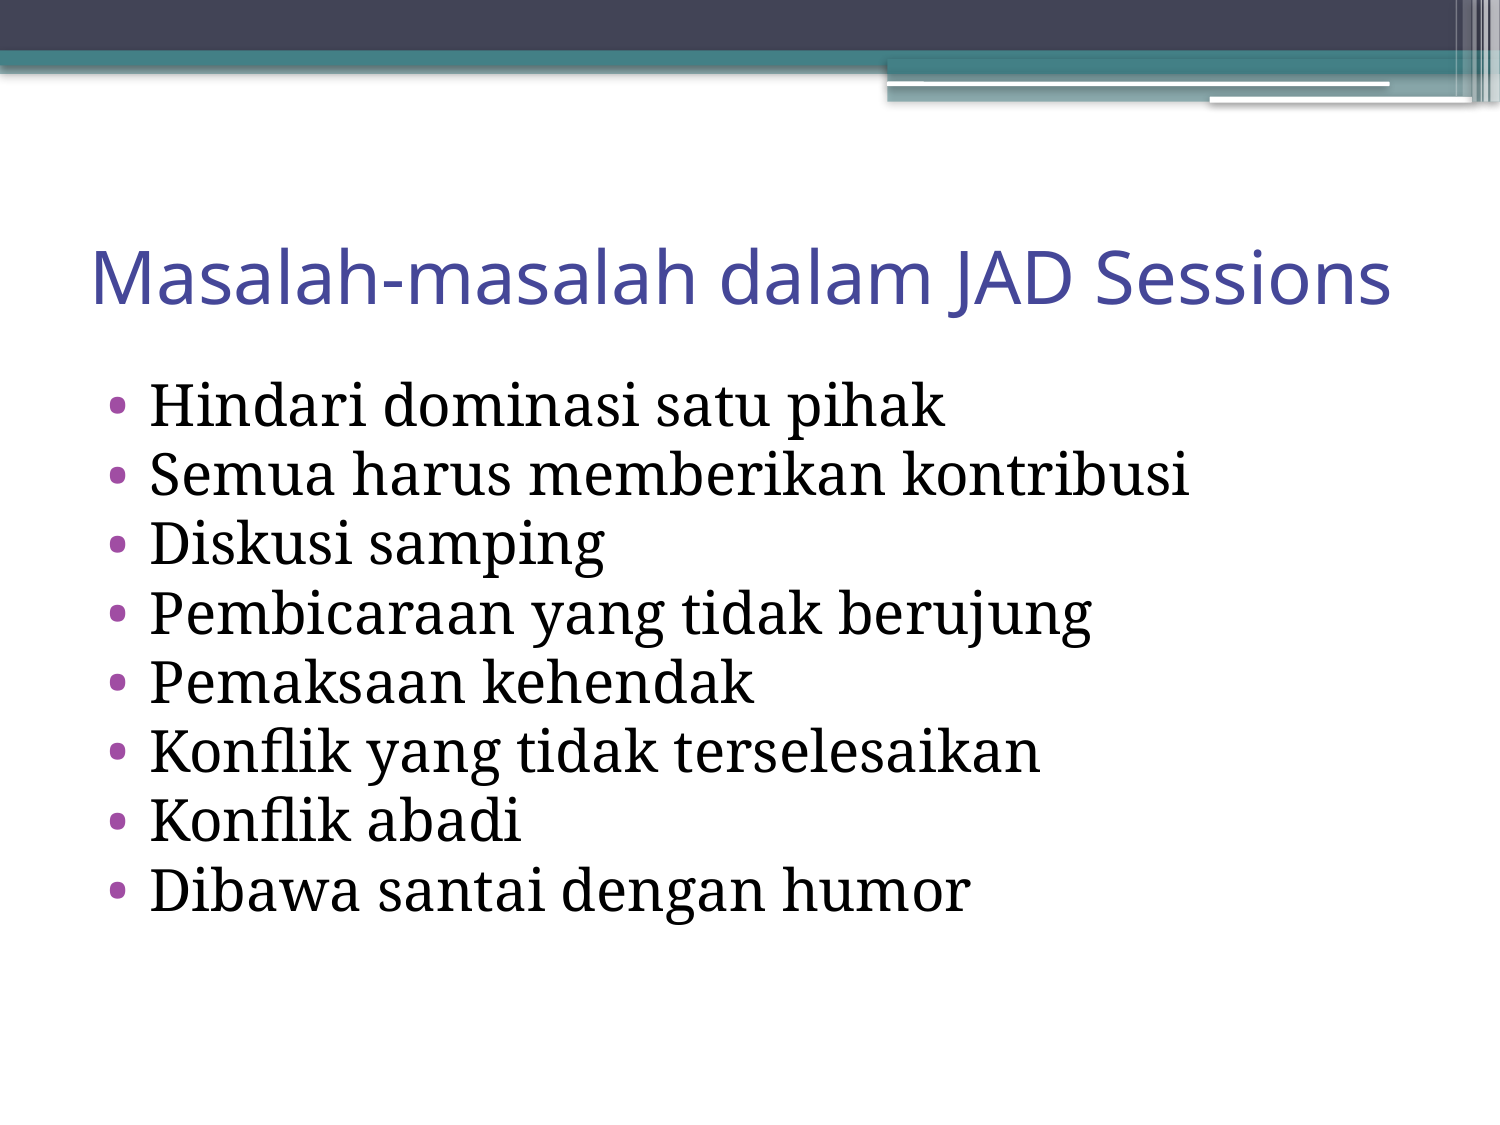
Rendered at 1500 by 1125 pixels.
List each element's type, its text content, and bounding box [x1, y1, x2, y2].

list Hindari dominasi satu pihak Semua harus memberikan kontribusi Diskusi samping Pembicaraan yang tidak berujung Pemaksaan kehendak Konflik yang tidak terselesaikan Konflik abadi Dibawa santai dengan humor [75, 368, 1425, 1079]
title Masalah-masalah dalam JAD Sessions [75, 187, 1425, 363]
